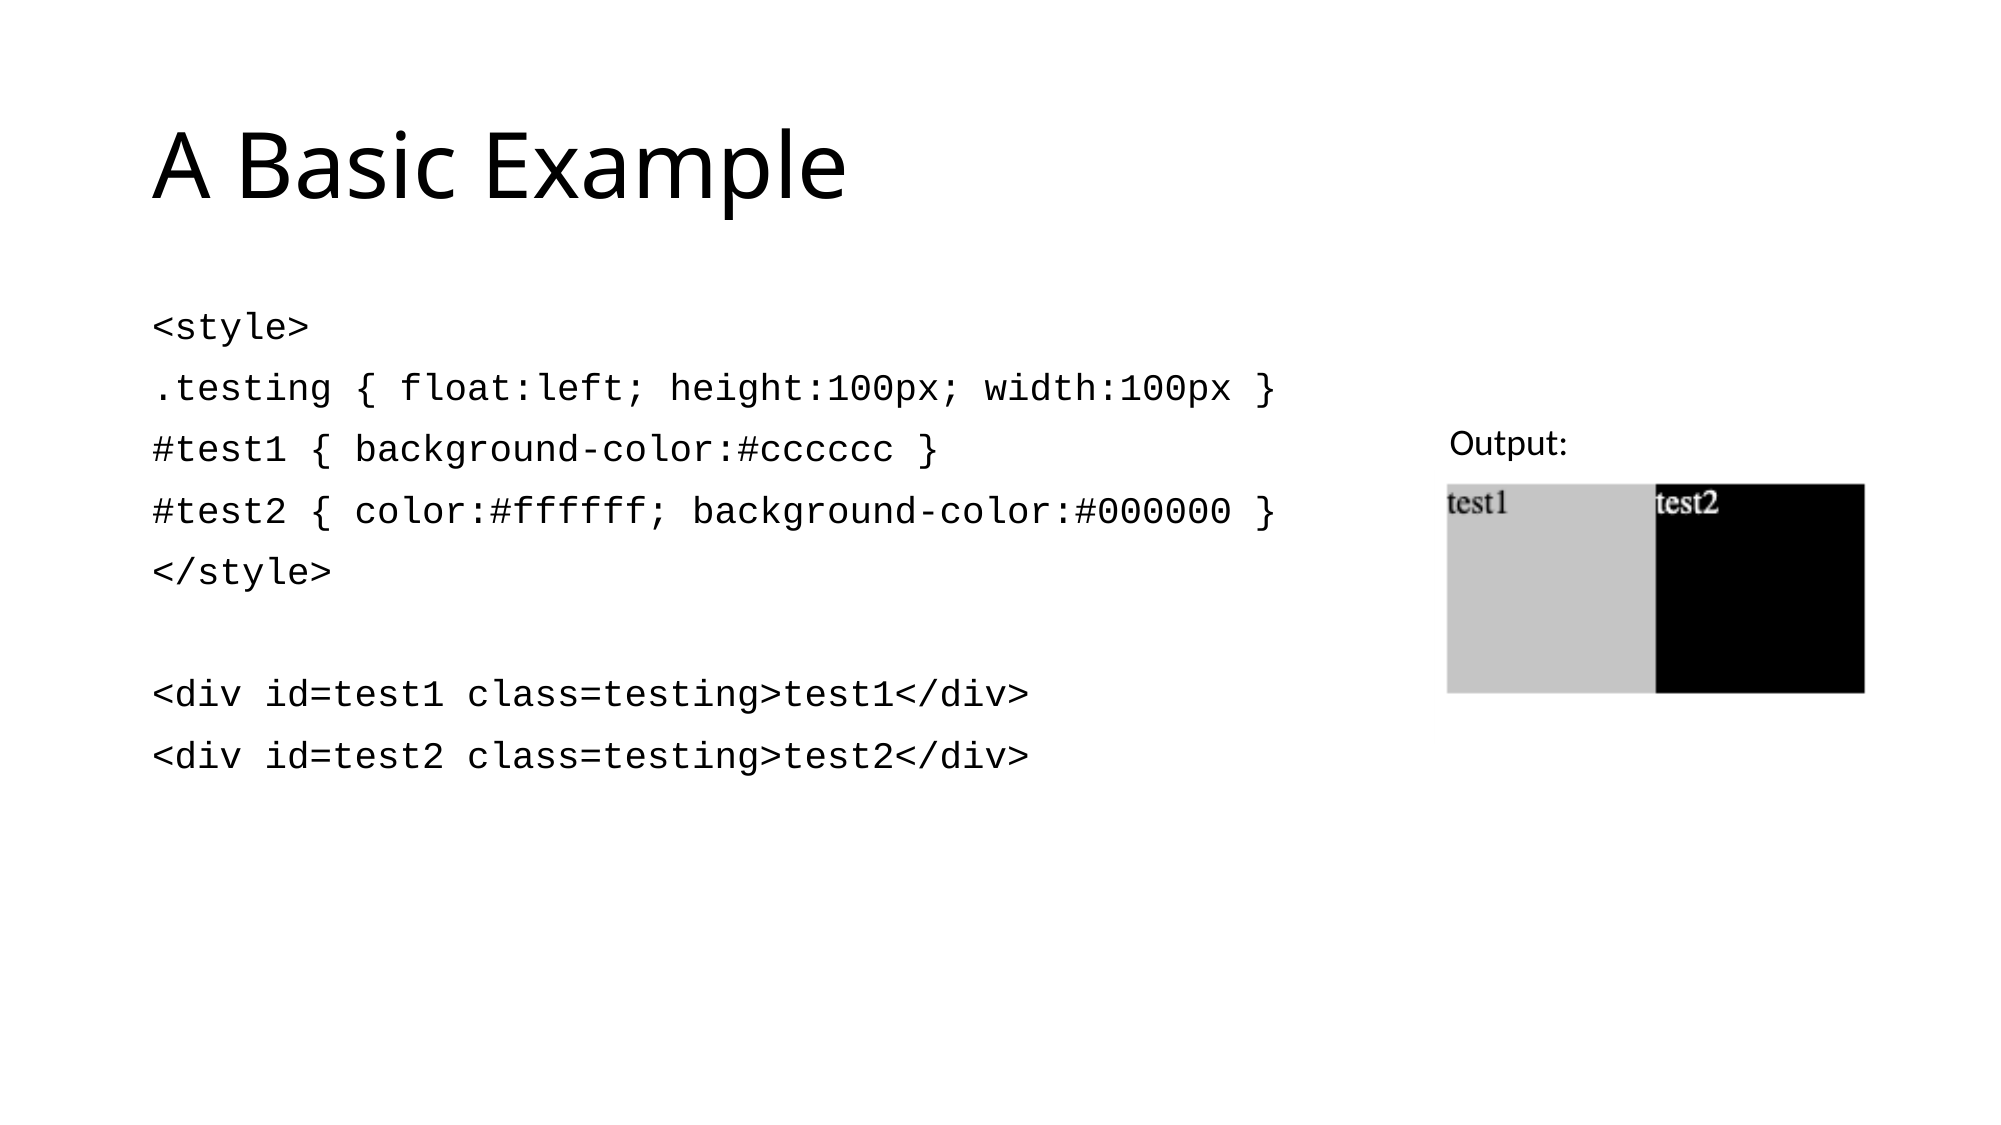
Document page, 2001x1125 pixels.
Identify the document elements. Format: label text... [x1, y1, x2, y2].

text_box <style> .testing { float:left; height:100px; width:100px } #test1 { background-color:#cccccc } #test2 { color:#ffffff; background-color:#000000 } </style> <div id=test1 class=testing>test1</div> <div id=test2 class=testing>test2</div> [137, 299, 1348, 1014]
text_box A Basic Example [137, 59, 1863, 278]
text_box Output: [1434, 410, 1584, 469]
picture [1433, 470, 1955, 745]
